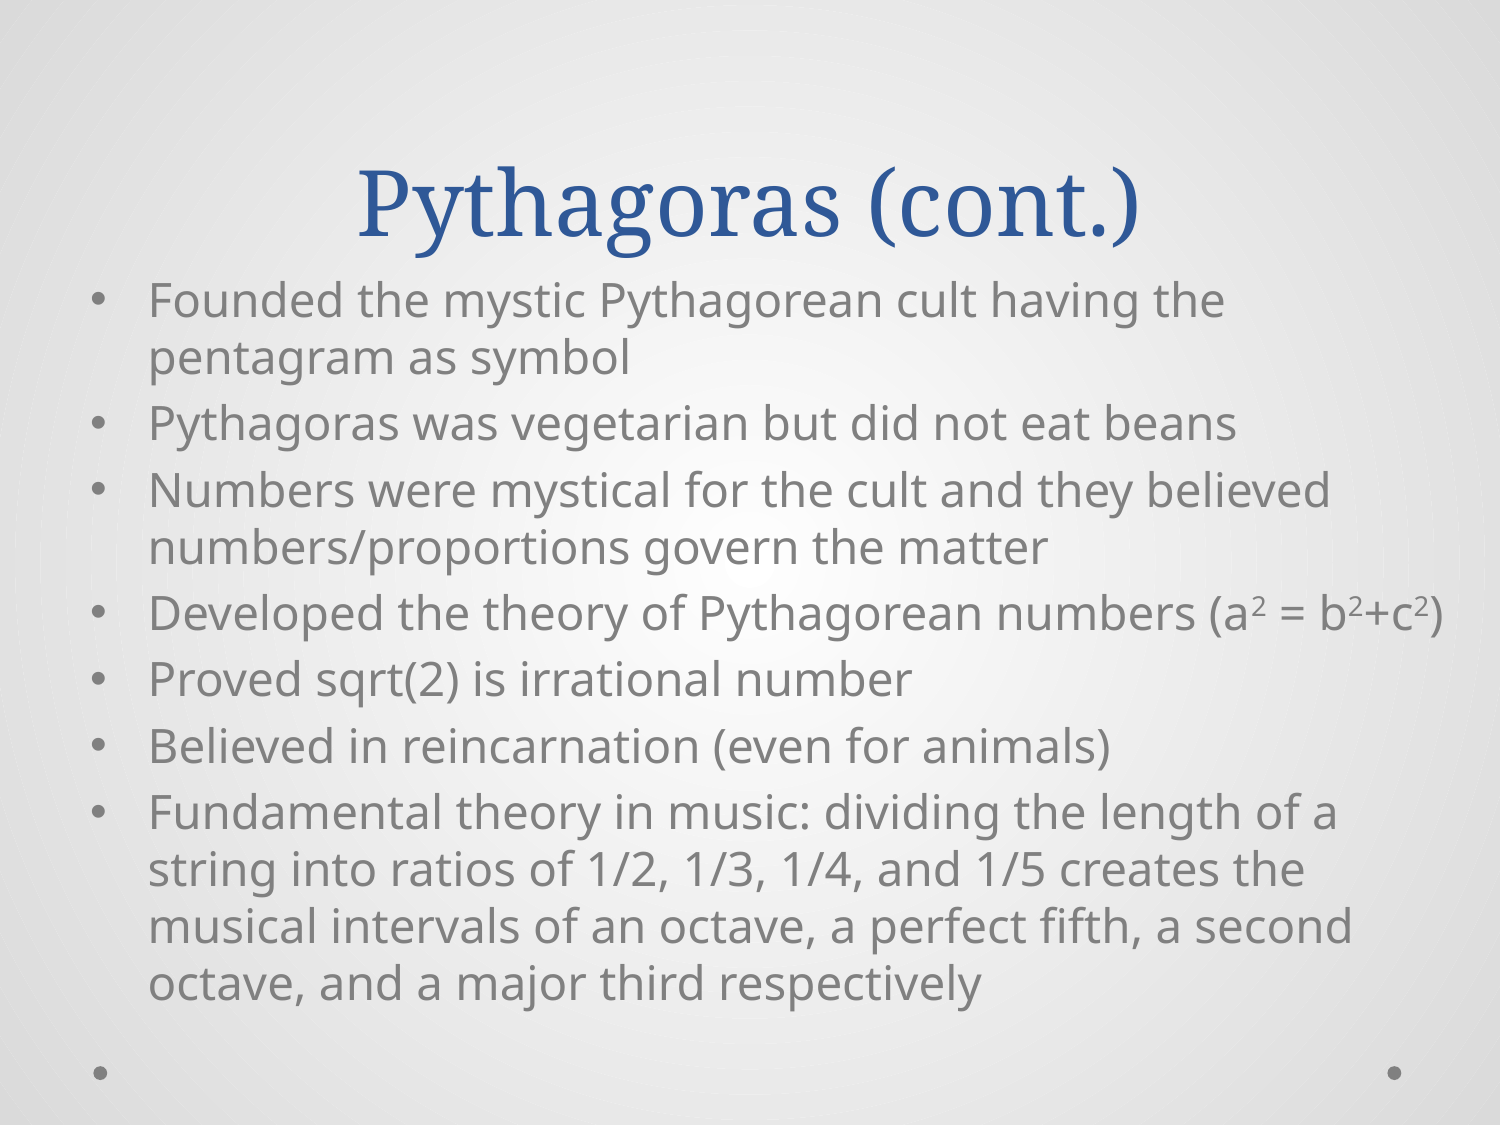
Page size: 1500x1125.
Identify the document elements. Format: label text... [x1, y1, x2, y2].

list Founded the mystic Pythagorean cult having the pentagram as symbol Pythagoras was vegetarian but did not eat beans Numbers were mystical for the cult and they believed numbers/proportions govern the matter Developed the theory of Pythagorean numbers (a2 = b2+c2) Proved sqrt(2) is irrational number Believed in reincarnation (even for animals) Fundamental theory in music: dividing the length of a string into ratios of 1/2, 1/3, 1/4, and 1/5 creates the musical intervals of an octave, a perfect fifth, a second octave, and a major third respectively [75, 262, 1463, 1050]
title Pythagoras (cont.) [75, 0, 1425, 262]
